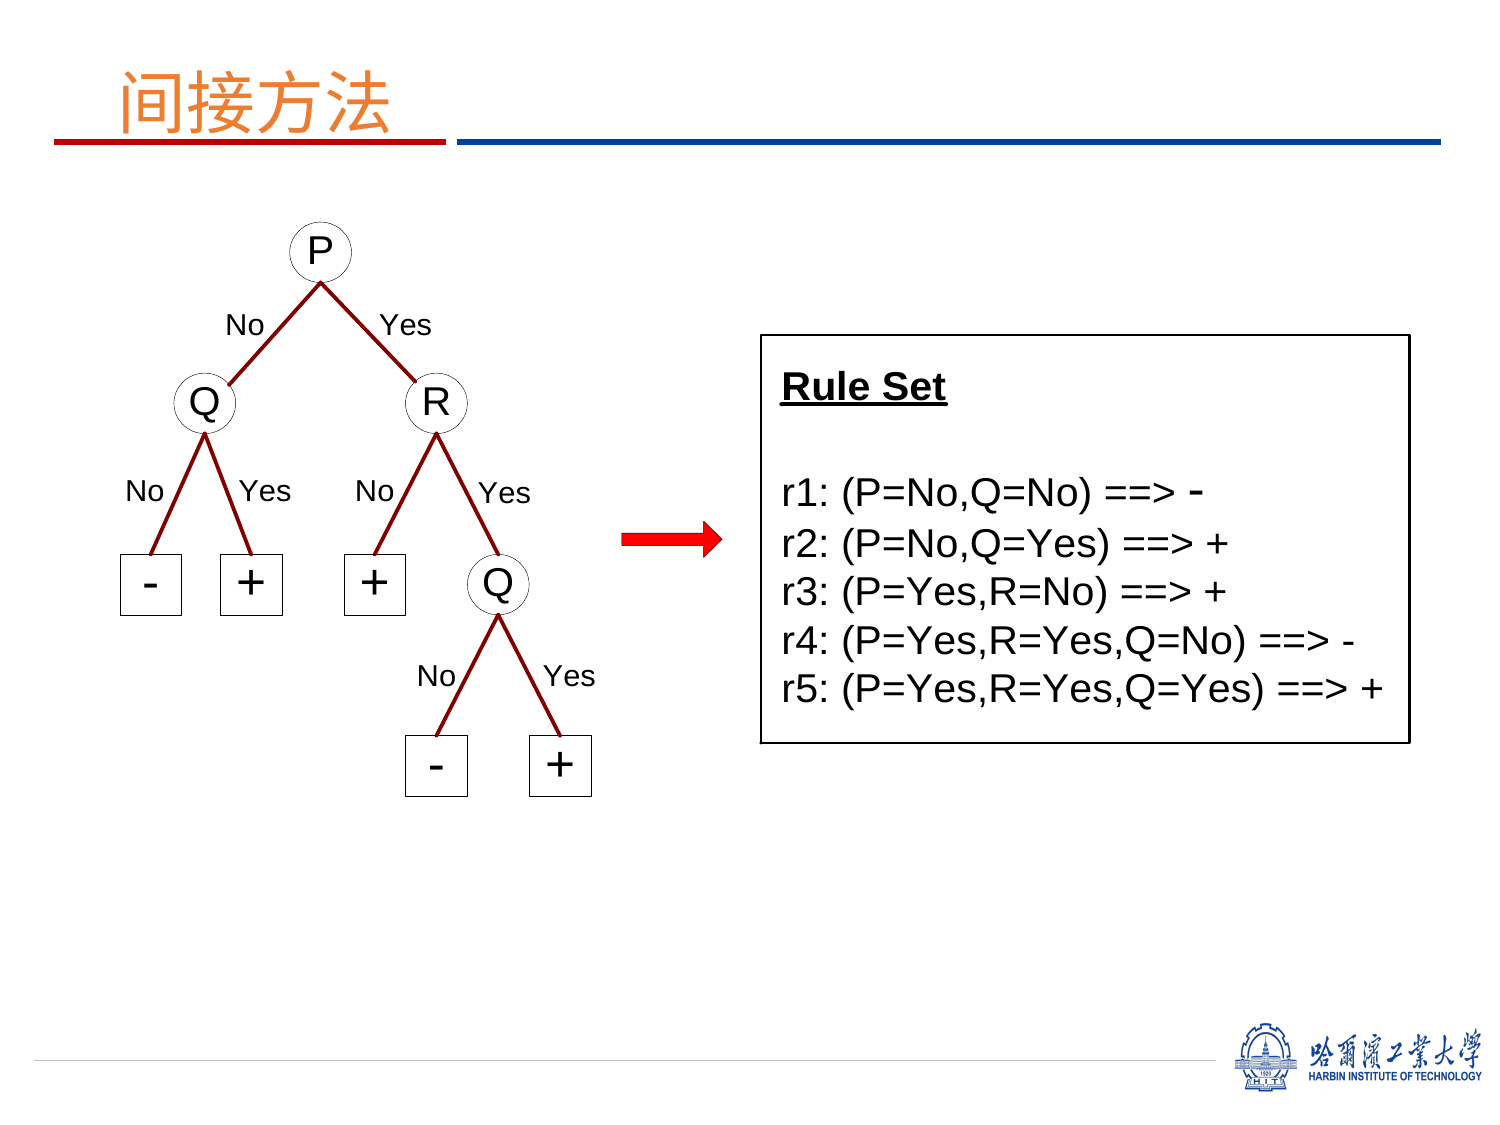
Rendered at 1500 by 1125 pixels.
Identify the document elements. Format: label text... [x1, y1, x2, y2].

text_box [117, 219, 1413, 799]
picture [1204, 1023, 1482, 1094]
title 间接方法 [103, 0, 1397, 215]
